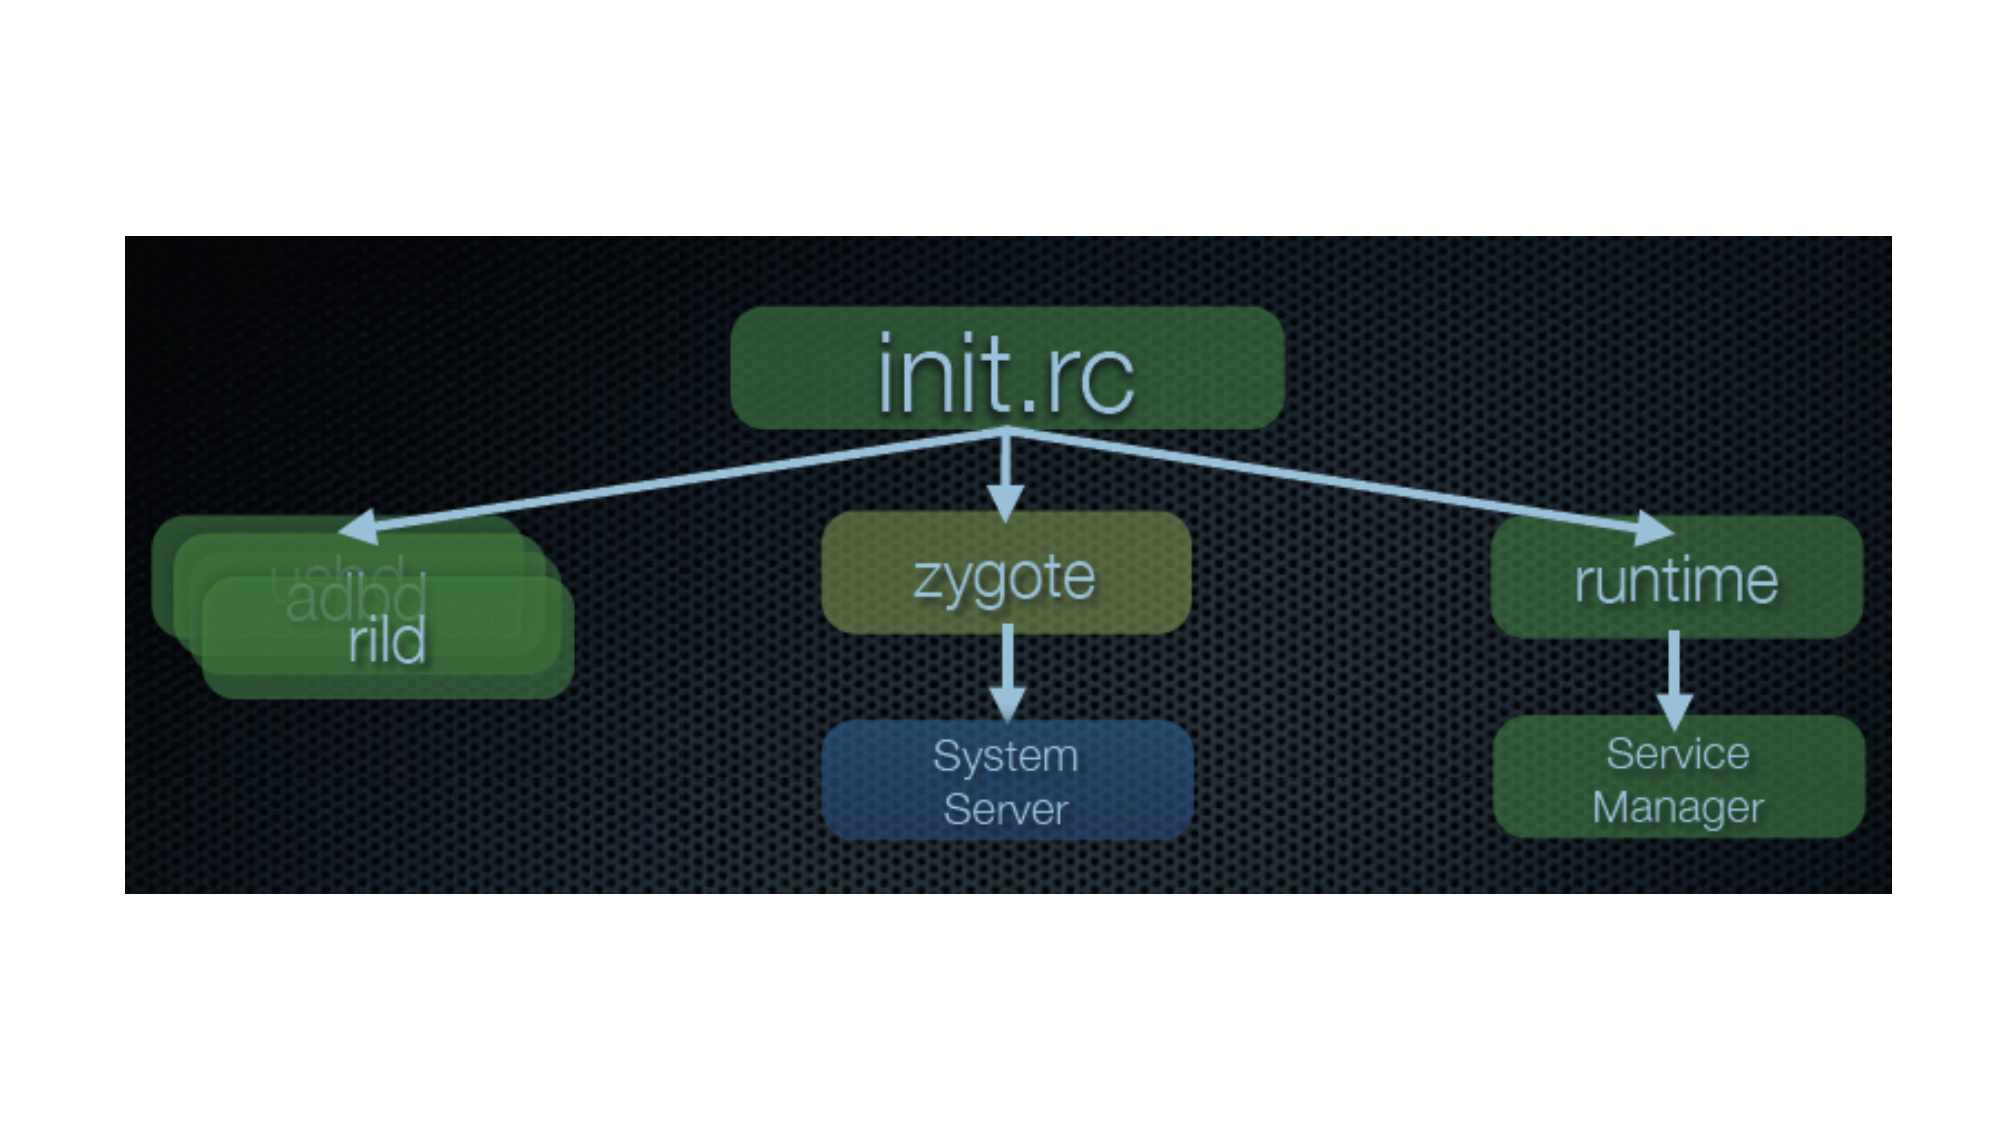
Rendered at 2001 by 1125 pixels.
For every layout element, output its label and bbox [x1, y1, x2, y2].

picture [124, 236, 1892, 894]
